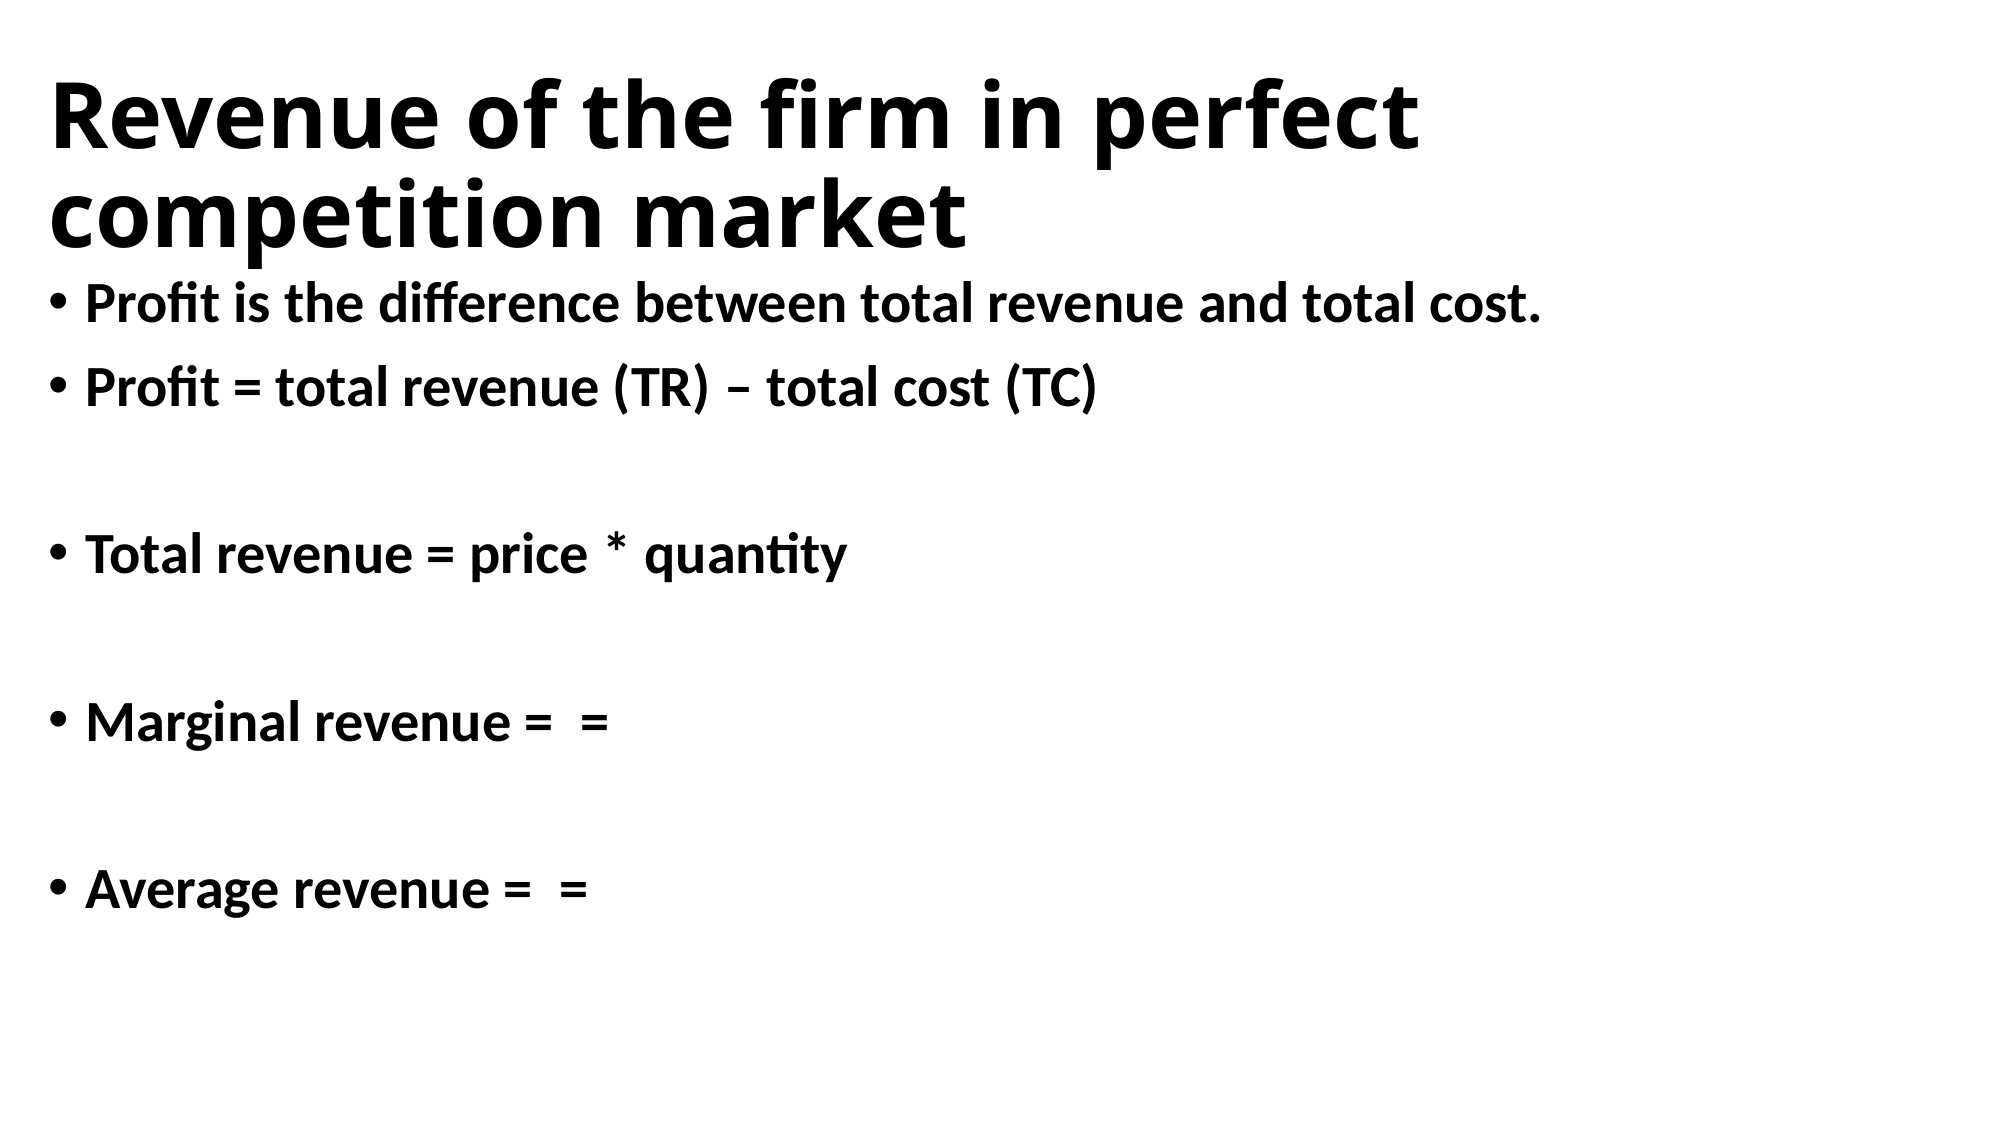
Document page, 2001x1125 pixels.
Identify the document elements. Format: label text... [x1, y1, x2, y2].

title Revenue of the firm in perfect competition market [33, 59, 1959, 278]
